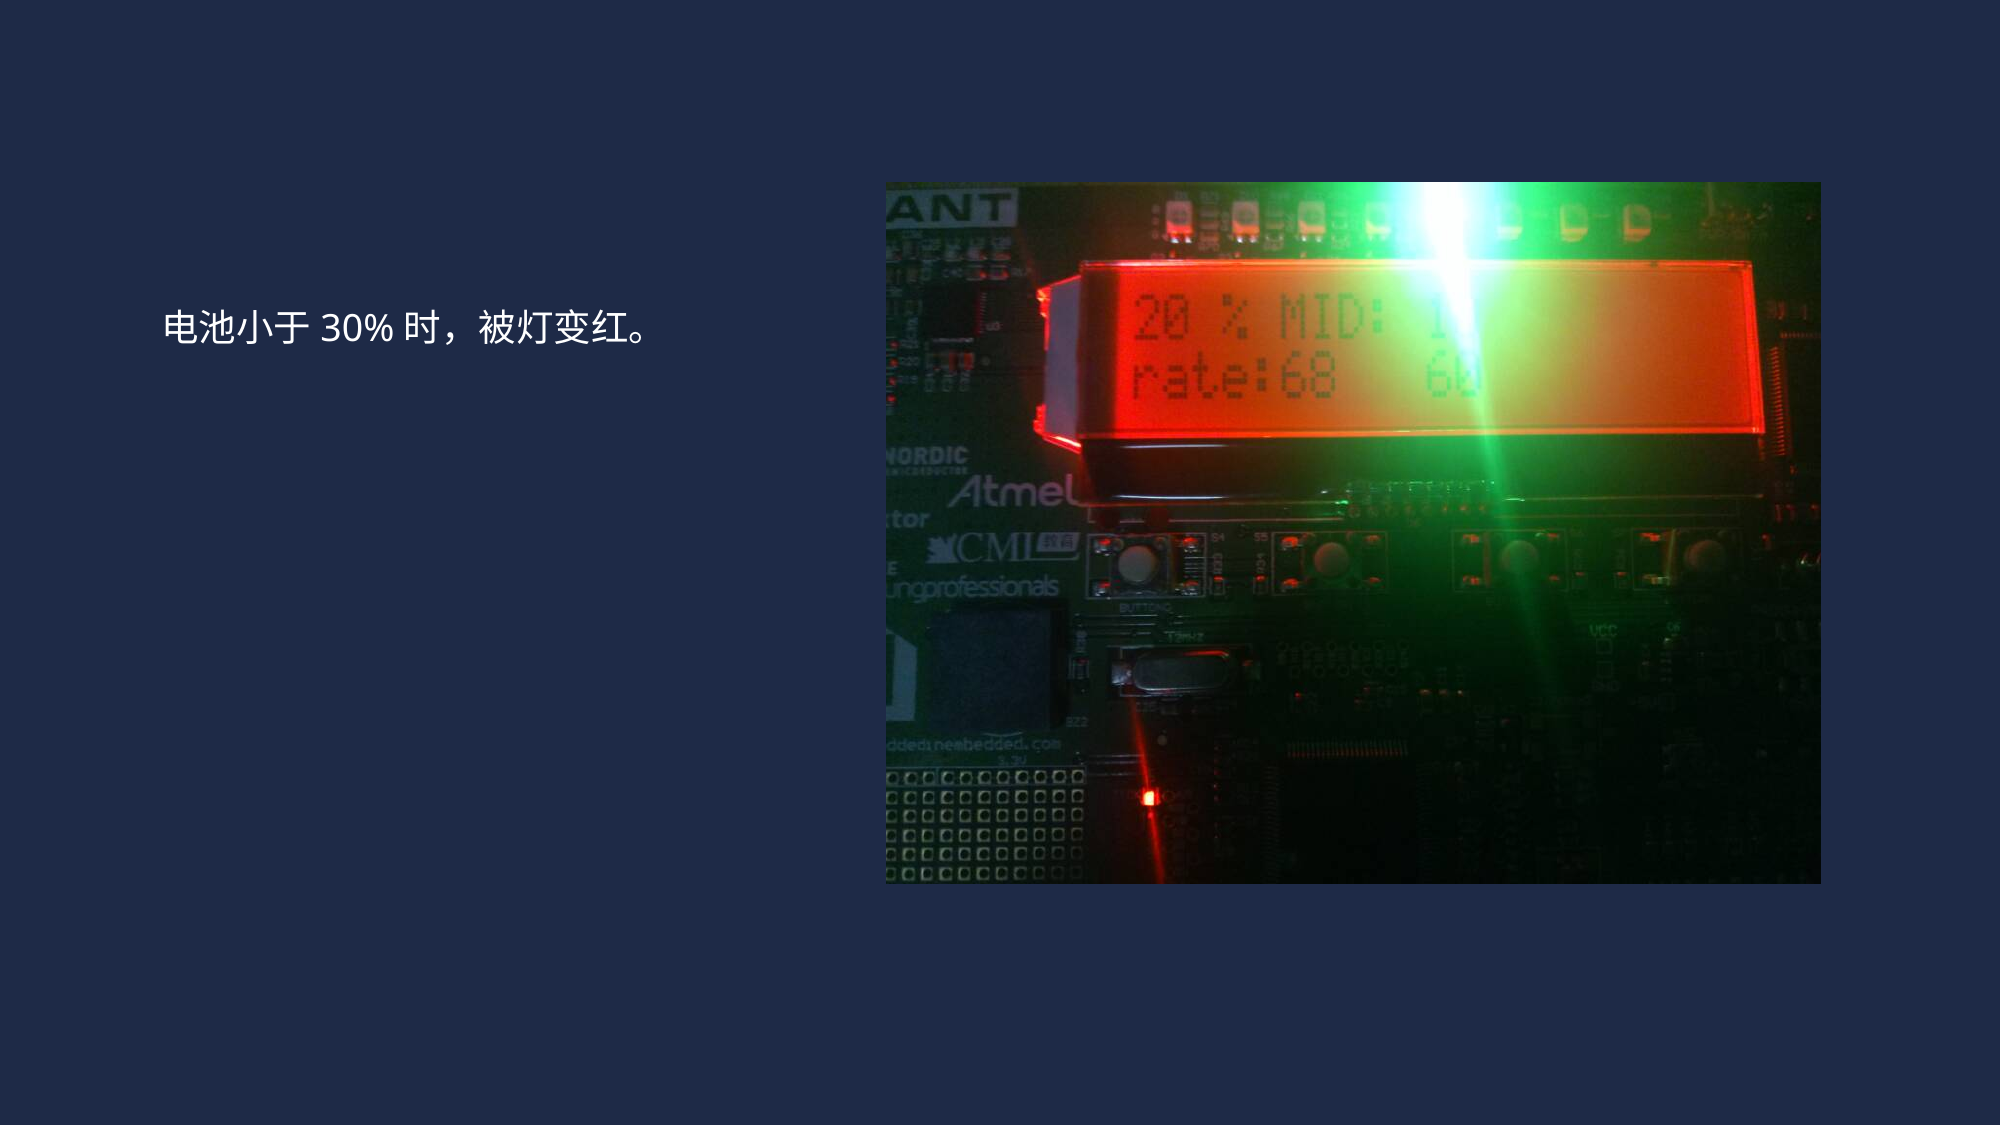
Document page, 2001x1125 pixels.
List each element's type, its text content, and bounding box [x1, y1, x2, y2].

picture [851, 54, 1856, 1012]
list 电池小于30%时，被灯变红。 [146, 72, 832, 975]
